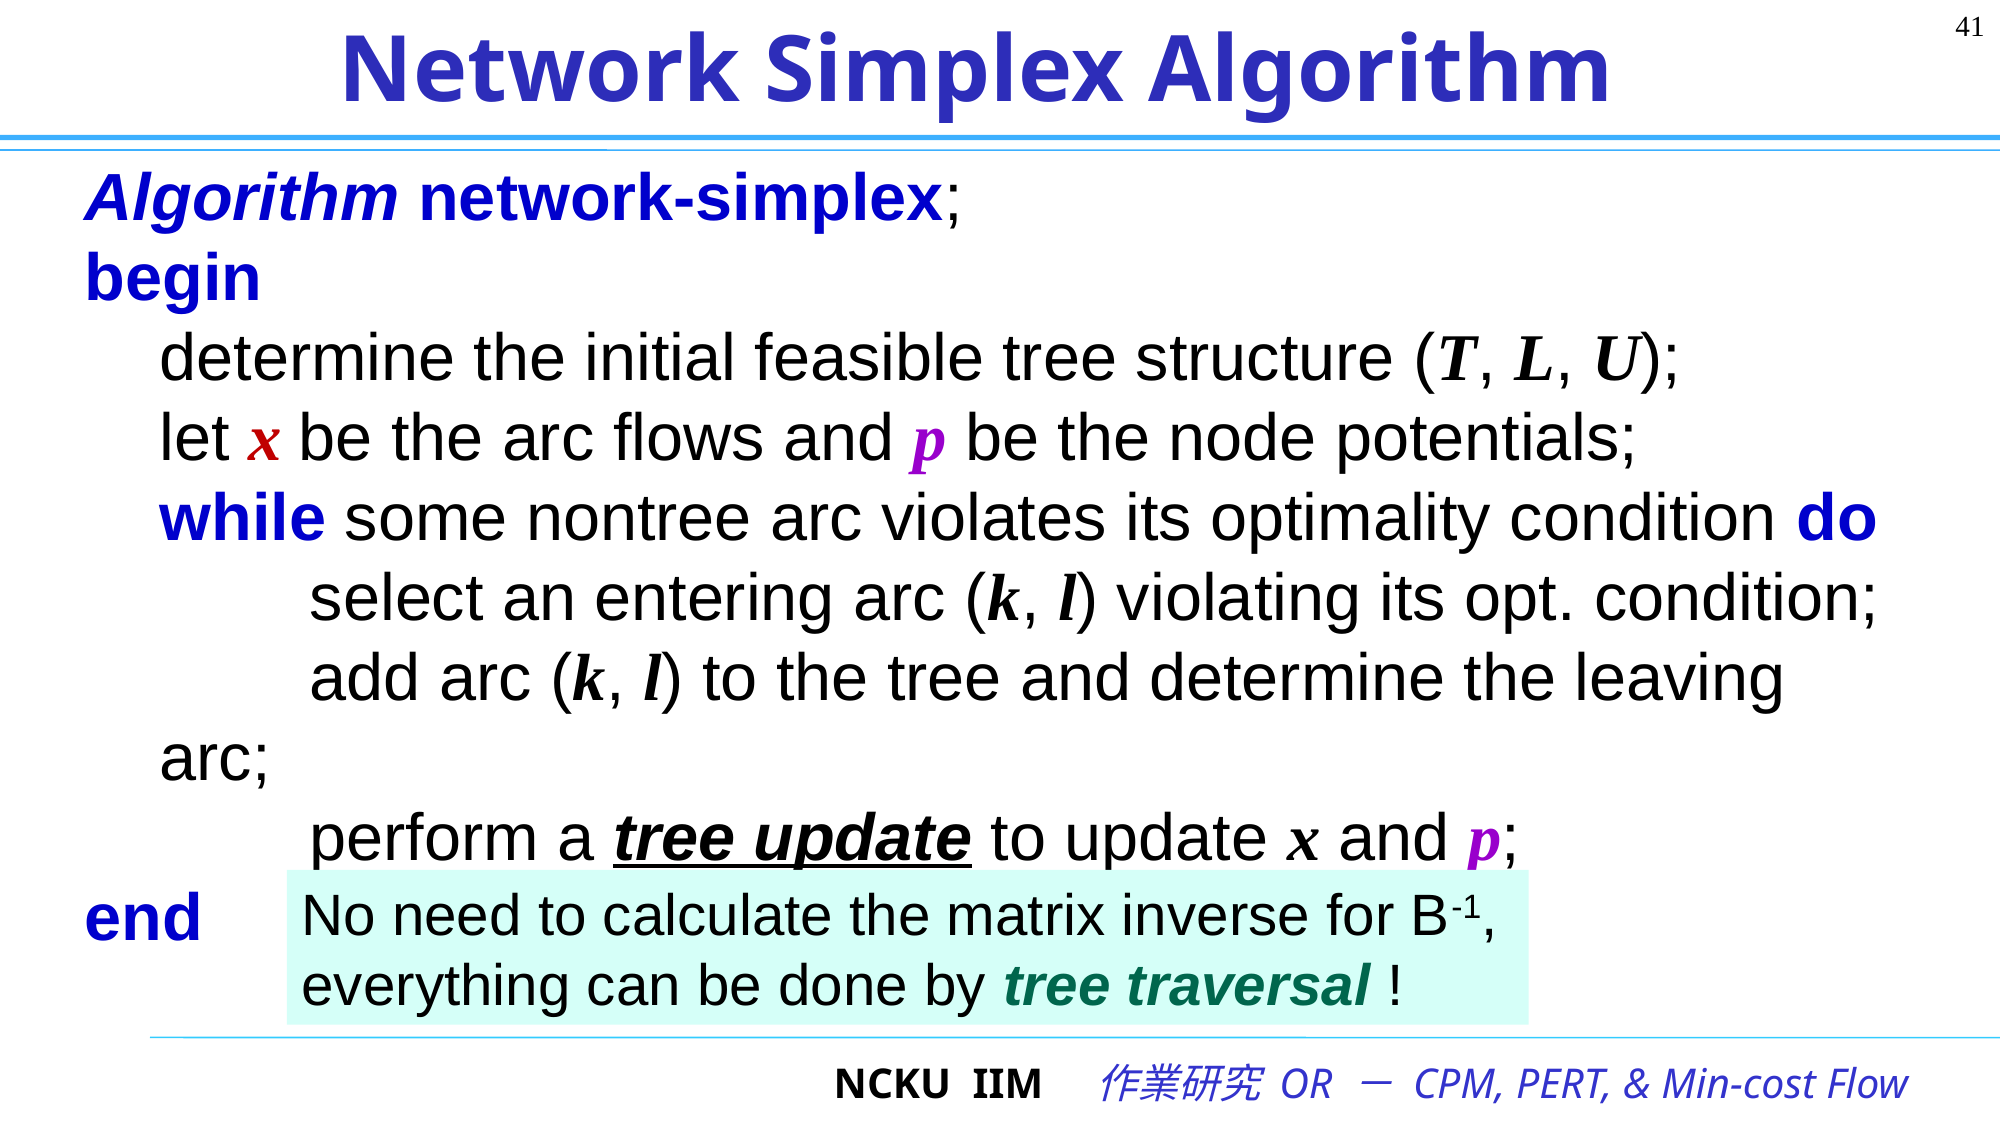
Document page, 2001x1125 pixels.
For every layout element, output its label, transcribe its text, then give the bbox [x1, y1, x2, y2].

text_box No need to calculate the matrix inverse for B-1, everything can be done by tree traversal ! [286, 869, 1529, 1025]
title Network Simplex Algorithm [52, 0, 1900, 131]
slide_number 41 [1900, 0, 2000, 75]
list Algorithm network-simplex; begin determine the initial feasible tree structure (T, L, U); let x be the arc flows and p be the node potentials; while some nontree arc violates its optimality condition do select an entering arc (k, l) violating its opt. condition; add arc (k, l) to the tree and determine the leaving arc; perform a tree update to update x and p; end [70, 146, 1930, 979]
